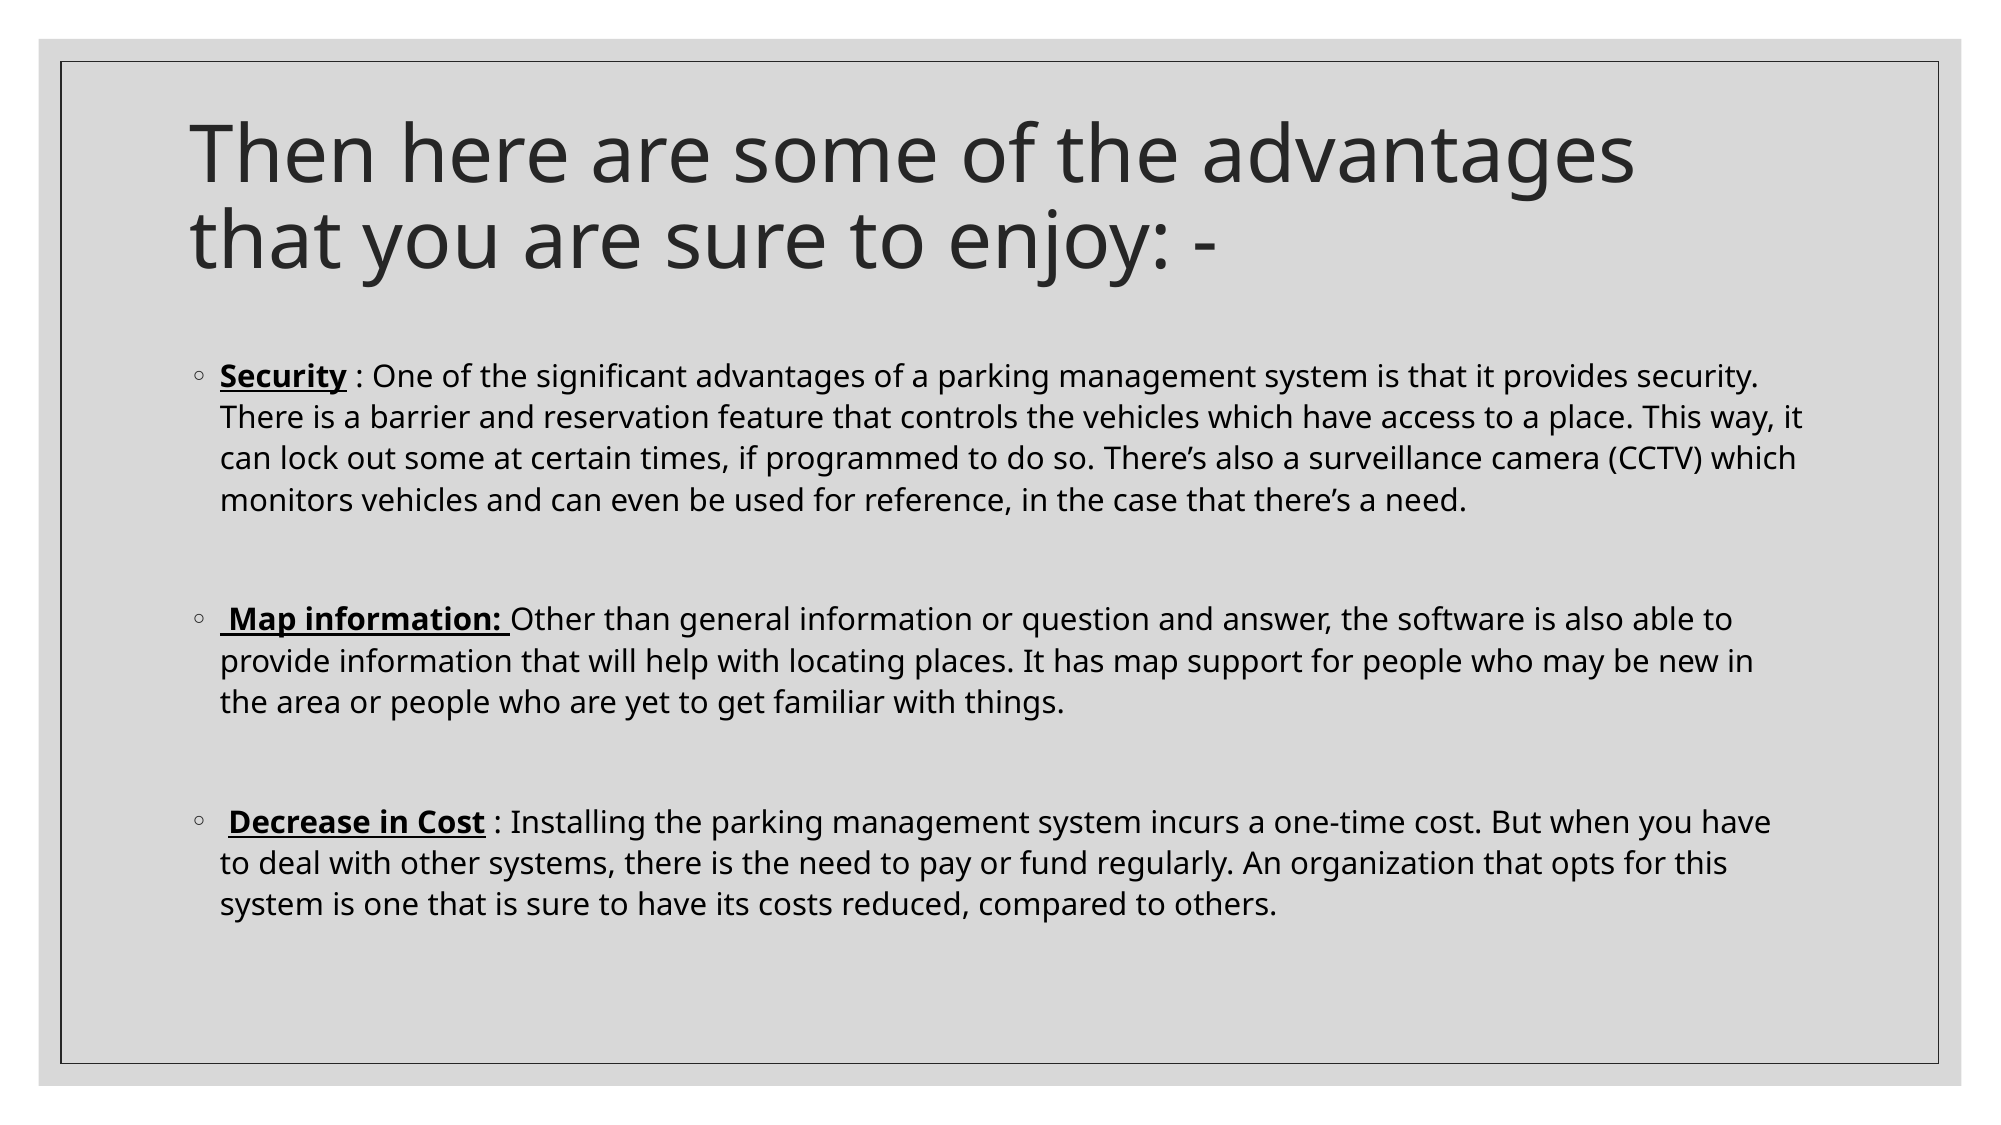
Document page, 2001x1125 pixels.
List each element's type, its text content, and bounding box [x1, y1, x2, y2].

list Security : One of the significant advantages of a parking management system is that it provides security. There is a barrier and reservation feature that controls the vehicles which have access to a place. This way, it can lock out some at certain times, if programmed to do so. There’s also a surveillance camera (CCTV) which monitors vehicles and can even be used for reference, in the case that there’s a need. Map information: Other than general information or question and answer, the software is also able to provide information that will help with locating places. It has map support for people who may be new in the area or people who are yet to get familiar with things. Decrease in Cost : Installing the parking management system incurs a one-time cost. But when you have to deal with other systems, there is the need to pay or fund regularly. An organization that opts for this system is one that is sure to have its costs reduced, compared to others. [174, 345, 1825, 977]
title Then here are some of the advantages that you are sure to enjoy: - [174, 105, 1825, 295]
